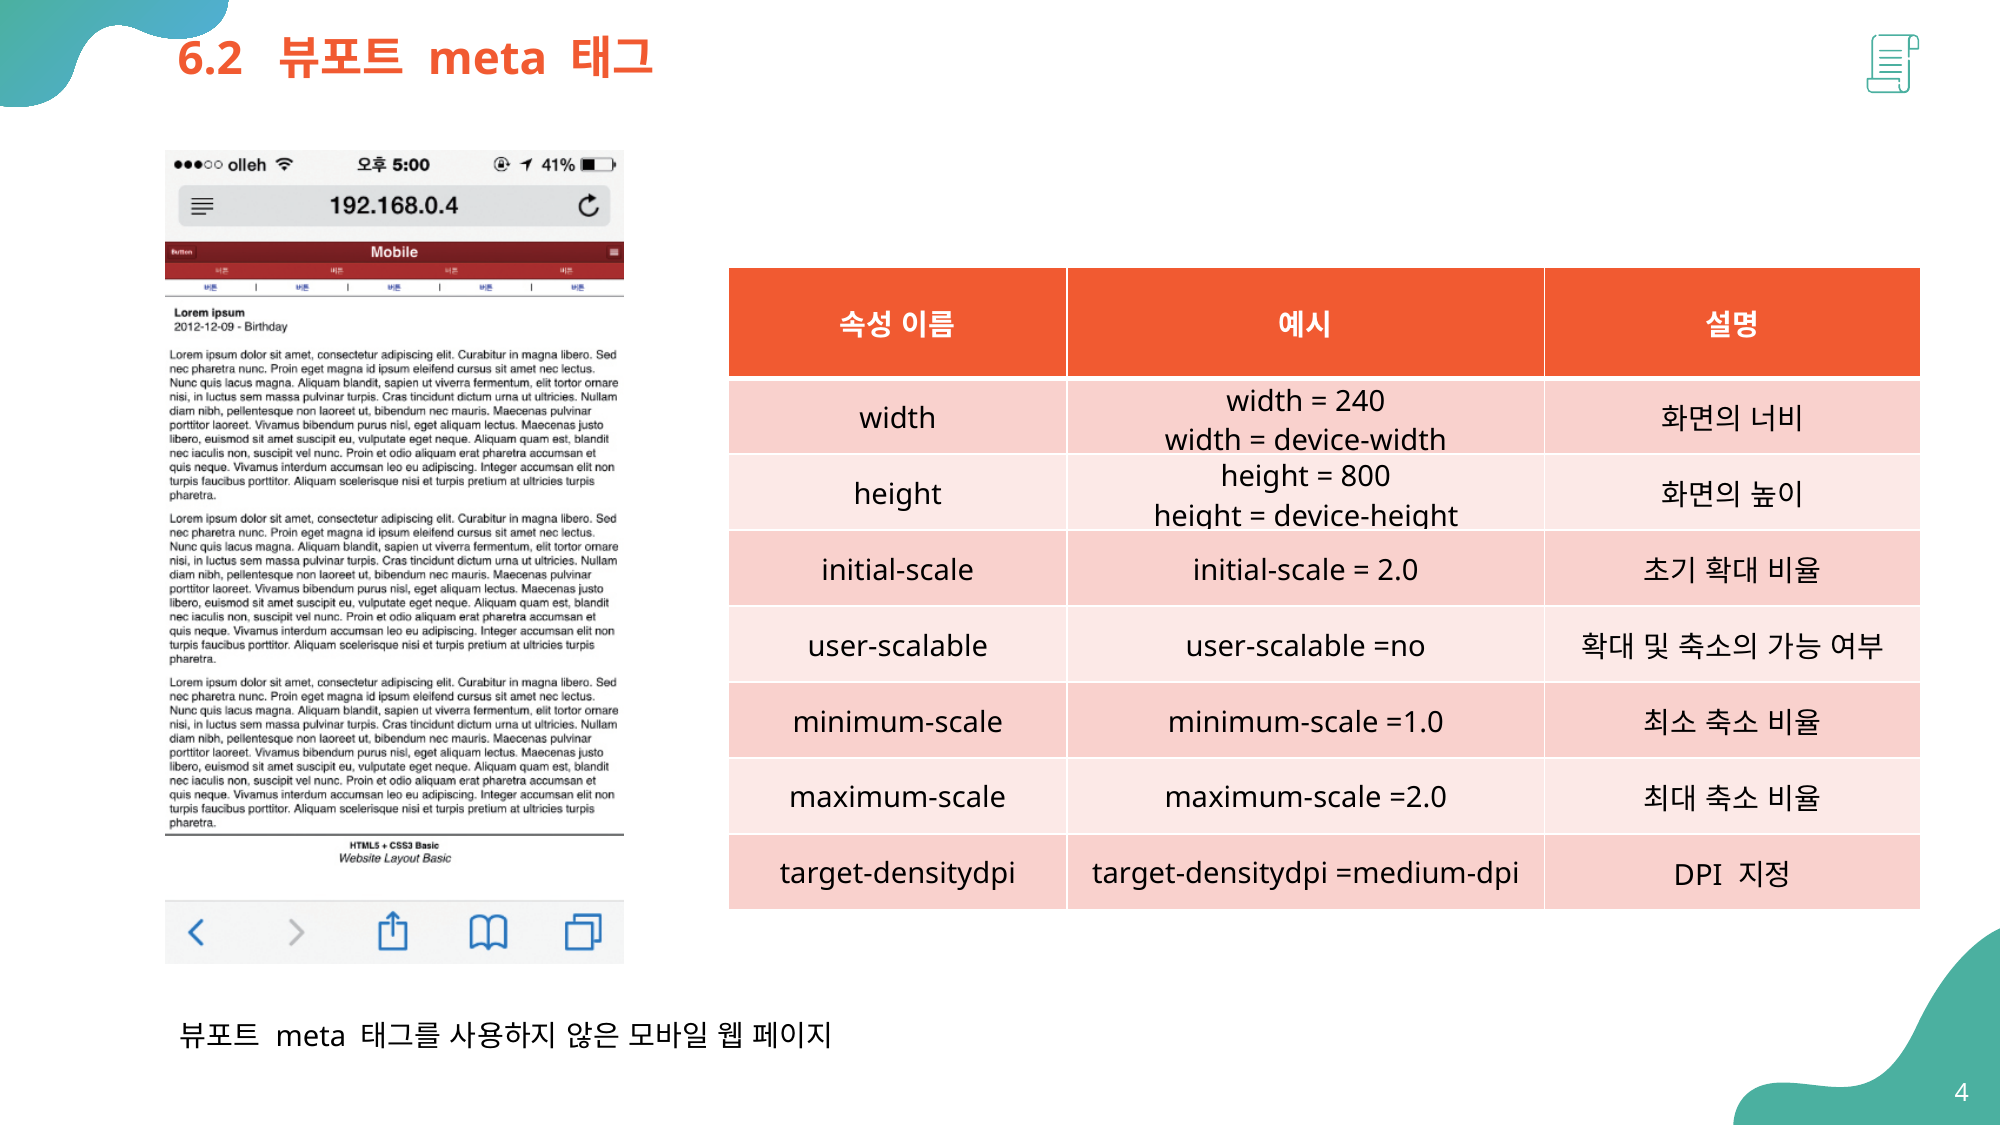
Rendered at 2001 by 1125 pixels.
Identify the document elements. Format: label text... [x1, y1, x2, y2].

table_cell 초기 확대 비율 [1545, 531, 1920, 605]
table_cell initial-scale = 2.0 [1068, 531, 1544, 605]
table_cell user-scalable [729, 607, 1066, 681]
table_cell height [729, 455, 1066, 529]
table_cell minimum-scale [729, 683, 1066, 757]
table_cell maximum-scale =2.0 [1068, 759, 1544, 833]
table_cell DPI 지정 [1545, 835, 1920, 909]
table_header 속성 이름 [729, 268, 1066, 376]
table_cell 화면의 너비 [1545, 381, 1920, 453]
table_cell target-densitydpi =medium-dpi [1068, 835, 1544, 909]
table_cell minimum-scale =1.0 [1068, 683, 1544, 757]
picture [165, 150, 624, 964]
table_cell maximum-scale [729, 759, 1066, 833]
table_cell 확대 및 축소의 가능 여부 [1545, 607, 1920, 681]
table_cell user-scalable =no [1068, 607, 1544, 681]
table_cell target-densitydpi [729, 835, 1066, 909]
text_box 뷰포트 meta 태그를 사용하지 않은 모바일 웹 페이지 [164, 1009, 849, 1060]
table_cell 최소 축소 비율 [1545, 683, 1920, 757]
table_cell initial-scale [729, 531, 1066, 605]
table_cell 최대 축소 비율 [1545, 759, 1920, 833]
table_cell width [729, 381, 1066, 453]
table_header 예시 [1068, 268, 1544, 376]
table_cell height = 800 height = device-height [1068, 455, 1544, 529]
table_header 설명 [1545, 268, 1920, 376]
table_cell width = 240 width = device-width [1068, 381, 1544, 453]
title 6.2 뷰포트 meta 태그 [162, 27, 2000, 93]
slide_number 4 [1917, 1063, 1984, 1124]
table_cell 화면의 높이 [1545, 455, 1920, 529]
